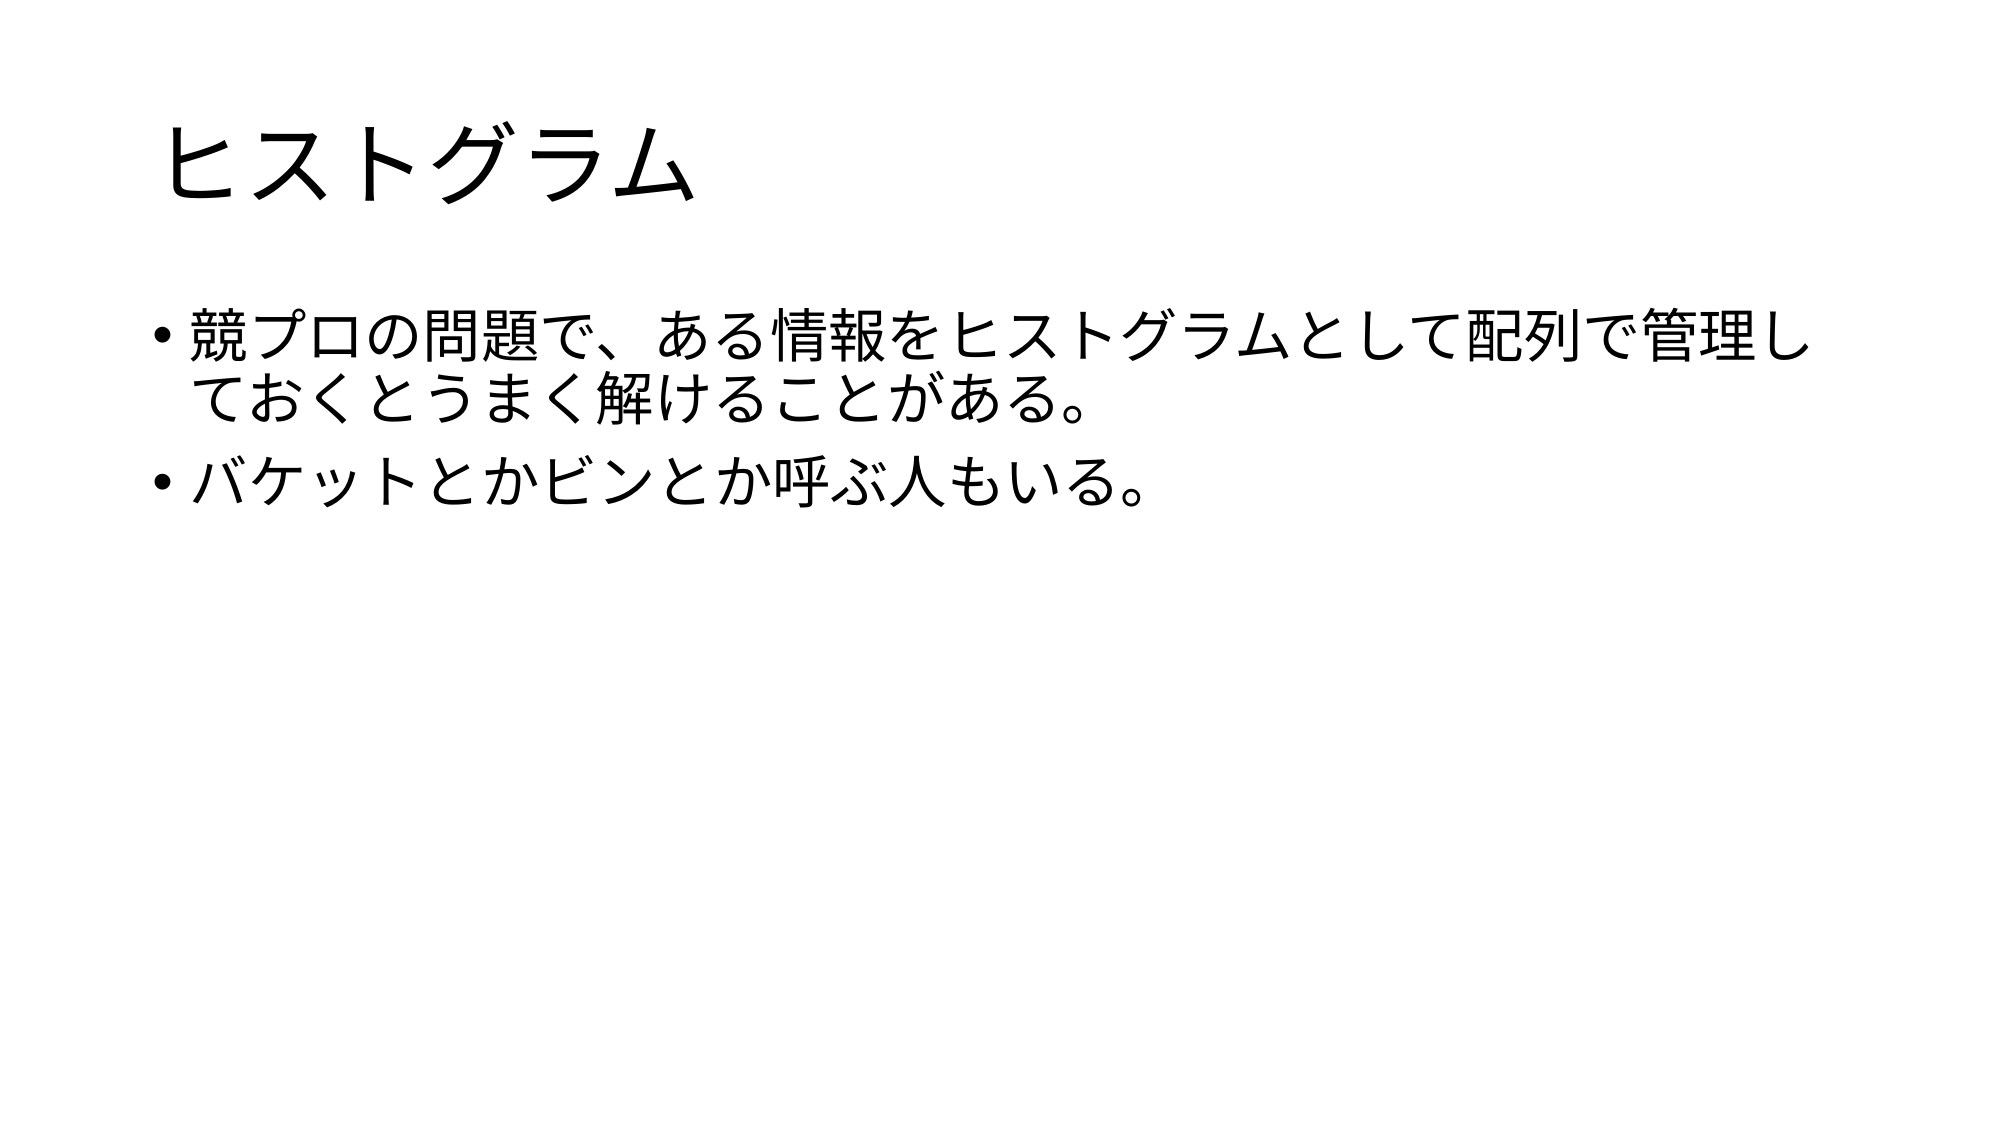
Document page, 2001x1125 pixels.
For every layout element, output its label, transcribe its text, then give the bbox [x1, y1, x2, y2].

list 競プロの問題で、ある情報をヒストグラムとして配列で管理しておくとうまく解けることがある。 バケットとかビンとか呼ぶ人もいる。 [137, 299, 1863, 1014]
title ヒストグラム [137, 59, 1863, 278]
